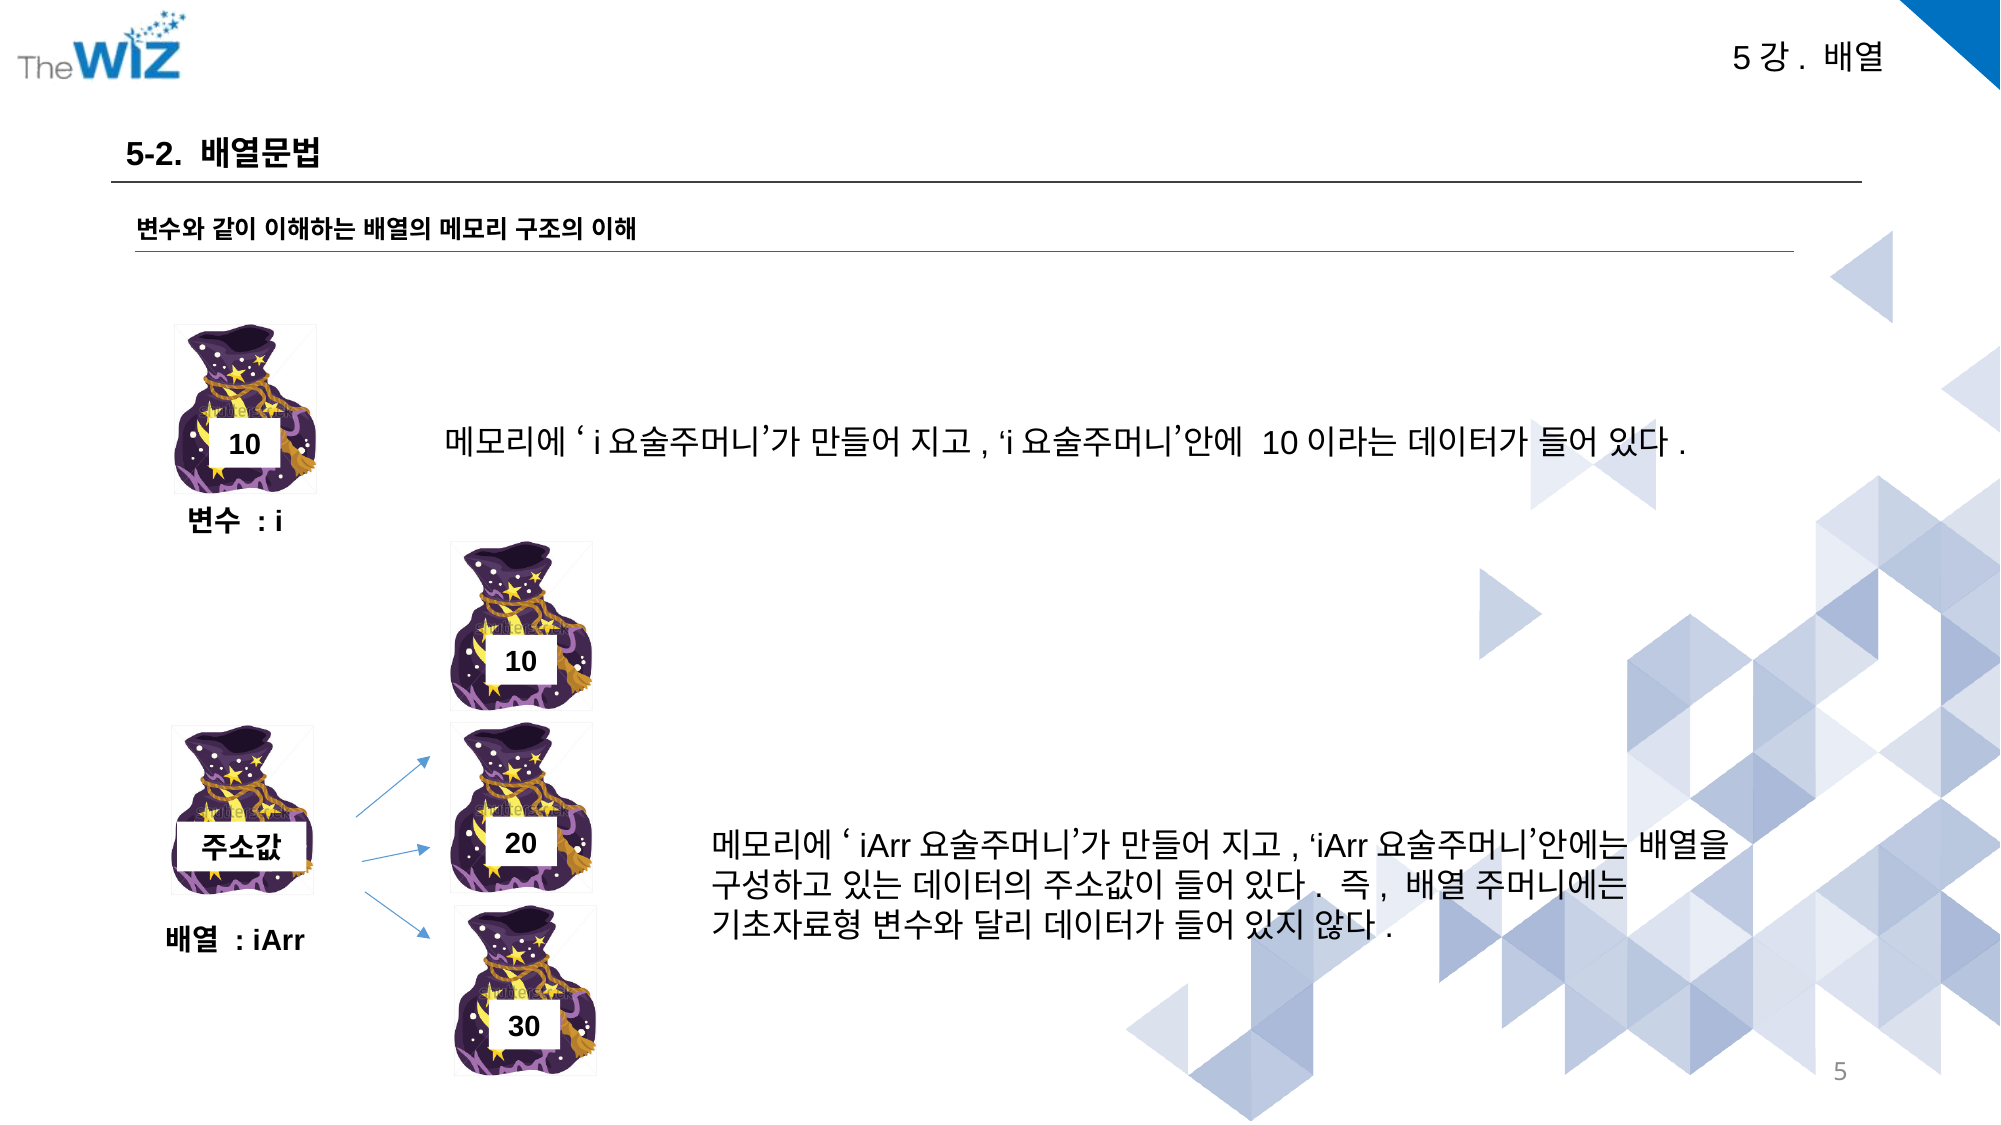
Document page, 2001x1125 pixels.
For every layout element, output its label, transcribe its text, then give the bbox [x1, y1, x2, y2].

text_box 메모리에 ‘iArr요술주머니’가 만들어 지고, ‘iArr요술주머니’안에는 배열을 구성하고 있는 데이터의 주소값이 들어 있다. 즉, 배열 주머니에는 기초자료형 변수와 달리 데이터가 들어 있지 않다. [696, 817, 1764, 952]
text_box 5-2. 배열문법 [111, 124, 1863, 180]
picture [173, 323, 317, 495]
text_box 메모리에 ‘i요술주머니’가 만들어 지고, ‘i요술주머니’안에 10이라는 데이터가 들어 있다. [430, 413, 1794, 469]
picture [170, 724, 314, 896]
picture [449, 721, 593, 894]
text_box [361, 847, 431, 862]
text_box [364, 891, 431, 939]
picture [452, 904, 597, 1077]
text_box 변수 : i [154, 494, 317, 545]
picture [0, 0, 215, 90]
text_box 변수와 같이 이해하는 배열의 메모리 구조의 이해 [121, 206, 1903, 252]
slide_number 5 [1412, 1042, 1863, 1103]
picture [449, 540, 593, 712]
text_box 배열 : iArr [134, 913, 336, 964]
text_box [356, 755, 431, 818]
